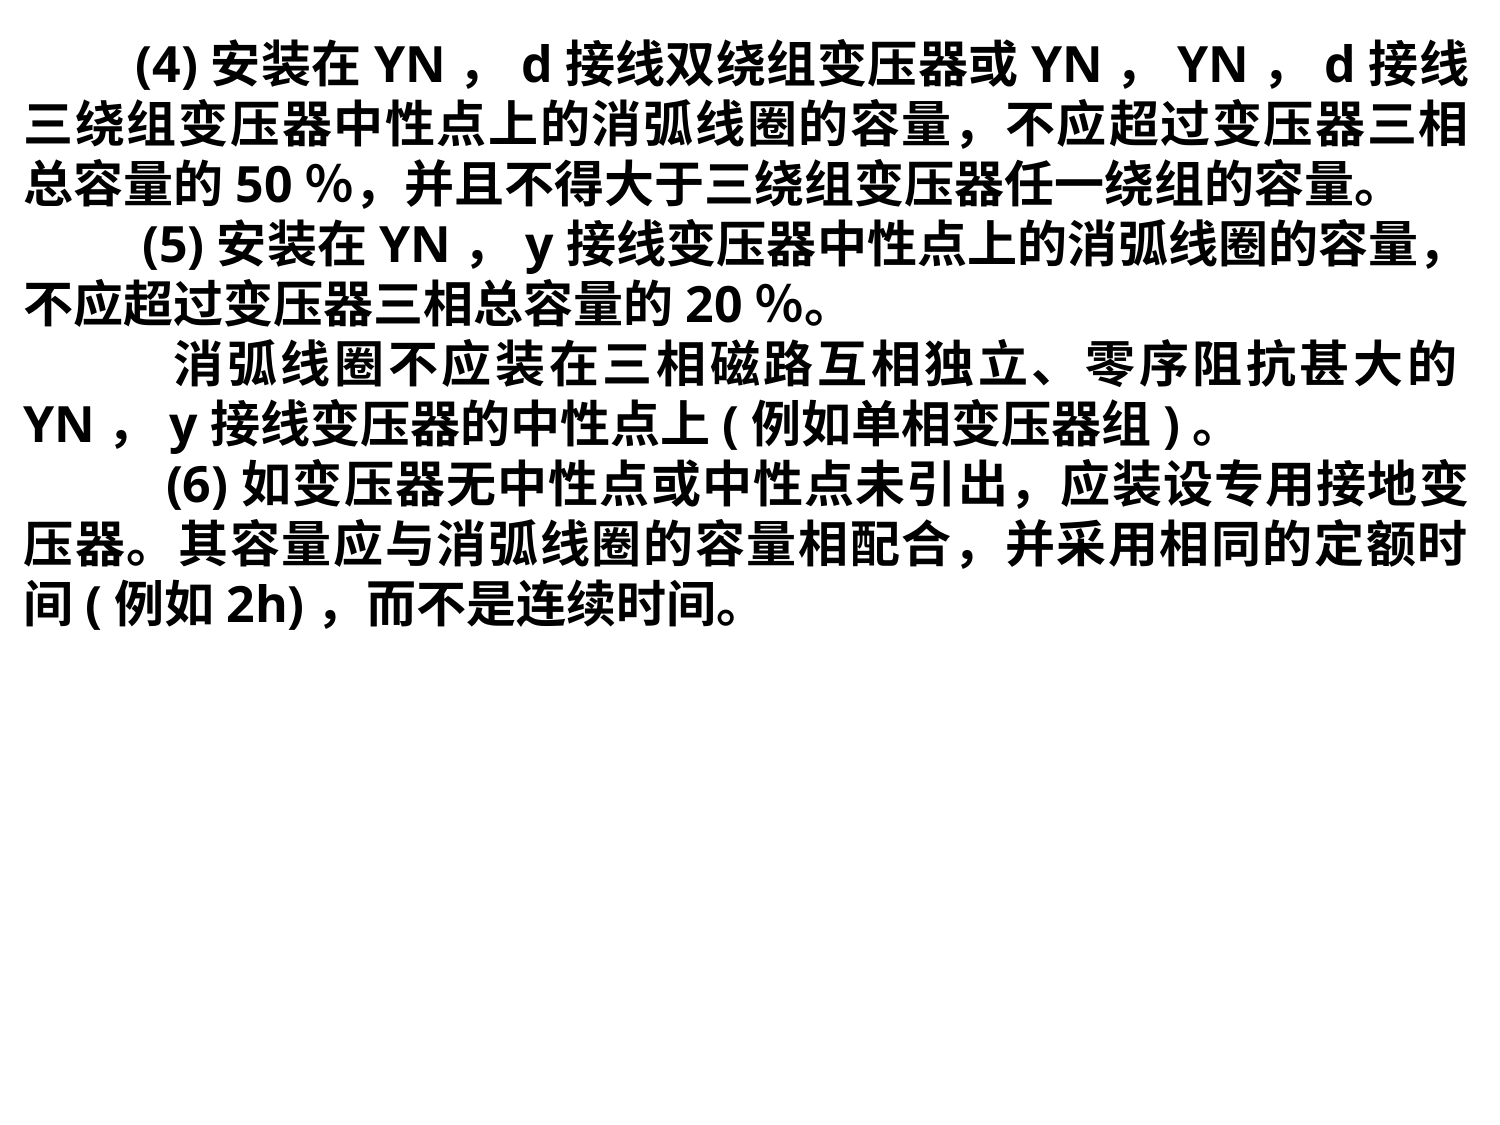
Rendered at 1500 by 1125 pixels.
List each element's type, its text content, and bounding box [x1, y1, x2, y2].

text_box (4)安装在YN，d接线双绕组变压器或YN，YN，d接线三绕组变压器中性点上的消弧线圈的容量，不应超过变压器三相总容量的50％，并且不得大于三绕组变压器任一绕组的容量。 (5)安装在YN，y接线变压器中性点上的消弧线圈的容量，不应超过变压器三相总容量的20％。 消弧线圈不应装在三相磁路互相独立、零序阻抗甚大的YN，y接线变压器的中性点上(例如单相变压器组)。 (6)如变压器无中性点或中性点未引出，应装设专用接地变压器。其容量应与消弧线圈的容量相配合，并采用相同的定额时间(例如2h)，而不是连续时间。 [8, 25, 1484, 1051]
